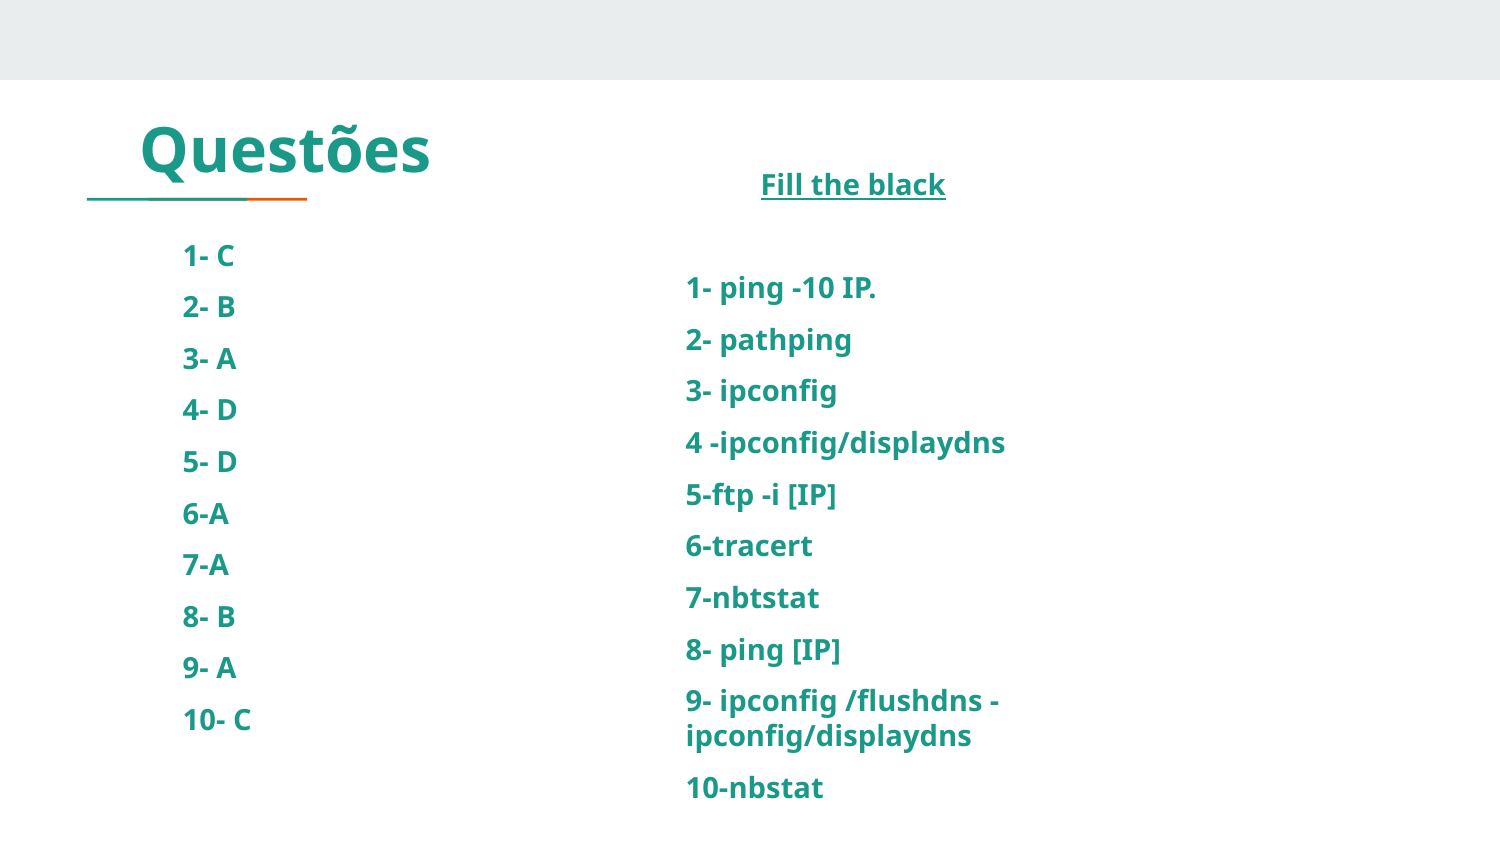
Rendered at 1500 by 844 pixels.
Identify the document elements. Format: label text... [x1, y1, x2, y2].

text_box Fill the black 1- ping -10 IP. 2- pathping 3- ipconfig 4 -ipconfig/displaydns 5-ftp -i [IP] 6-tracert 7-nbtstat 8- ping [IP] 9- ipconfig /flushdns - ipconfig/displaydns 10-nbstat [670, 151, 1064, 816]
title Questões [124, 87, 1050, 208]
text_box 1- C 2- B 3- A 4- D 5- D 6-A 7-A 8- B 9- A 10- C [92, 221, 486, 803]
